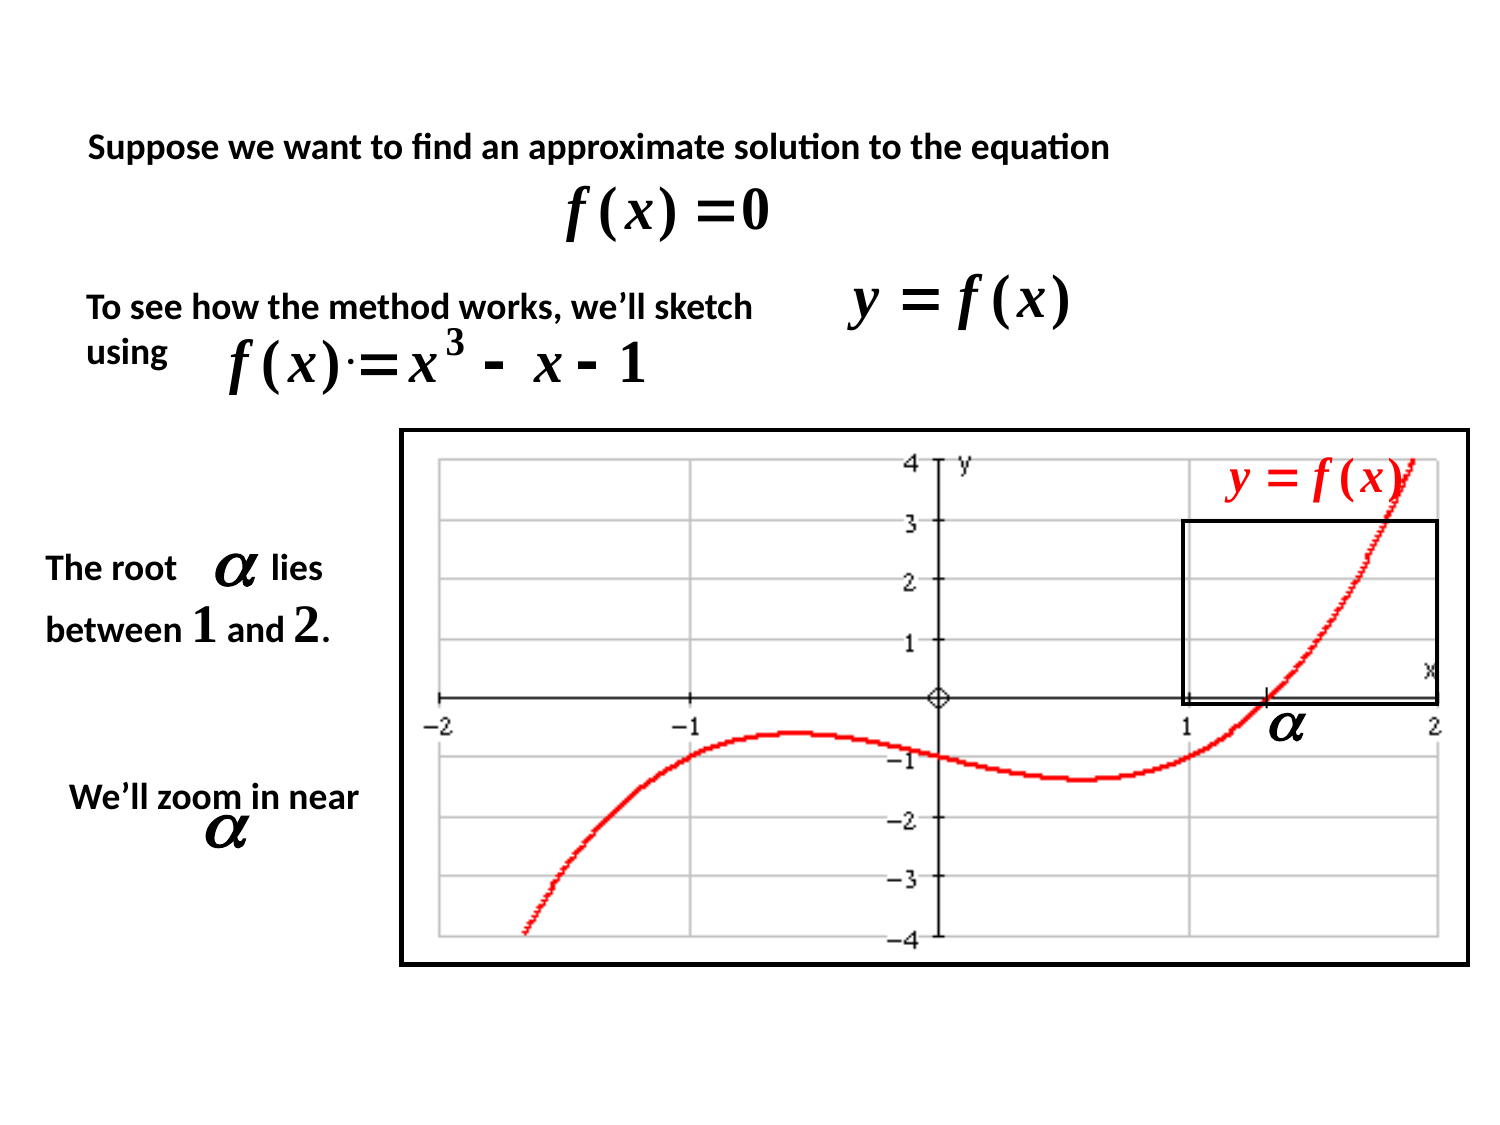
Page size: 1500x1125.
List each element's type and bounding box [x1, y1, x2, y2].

text_box [403, 431, 1466, 963]
text_box [71, 258, 1423, 405]
text_box [30, 534, 399, 662]
text_box [72, 76, 1429, 252]
text_box [1261, 687, 1317, 752]
text_box [53, 726, 423, 863]
